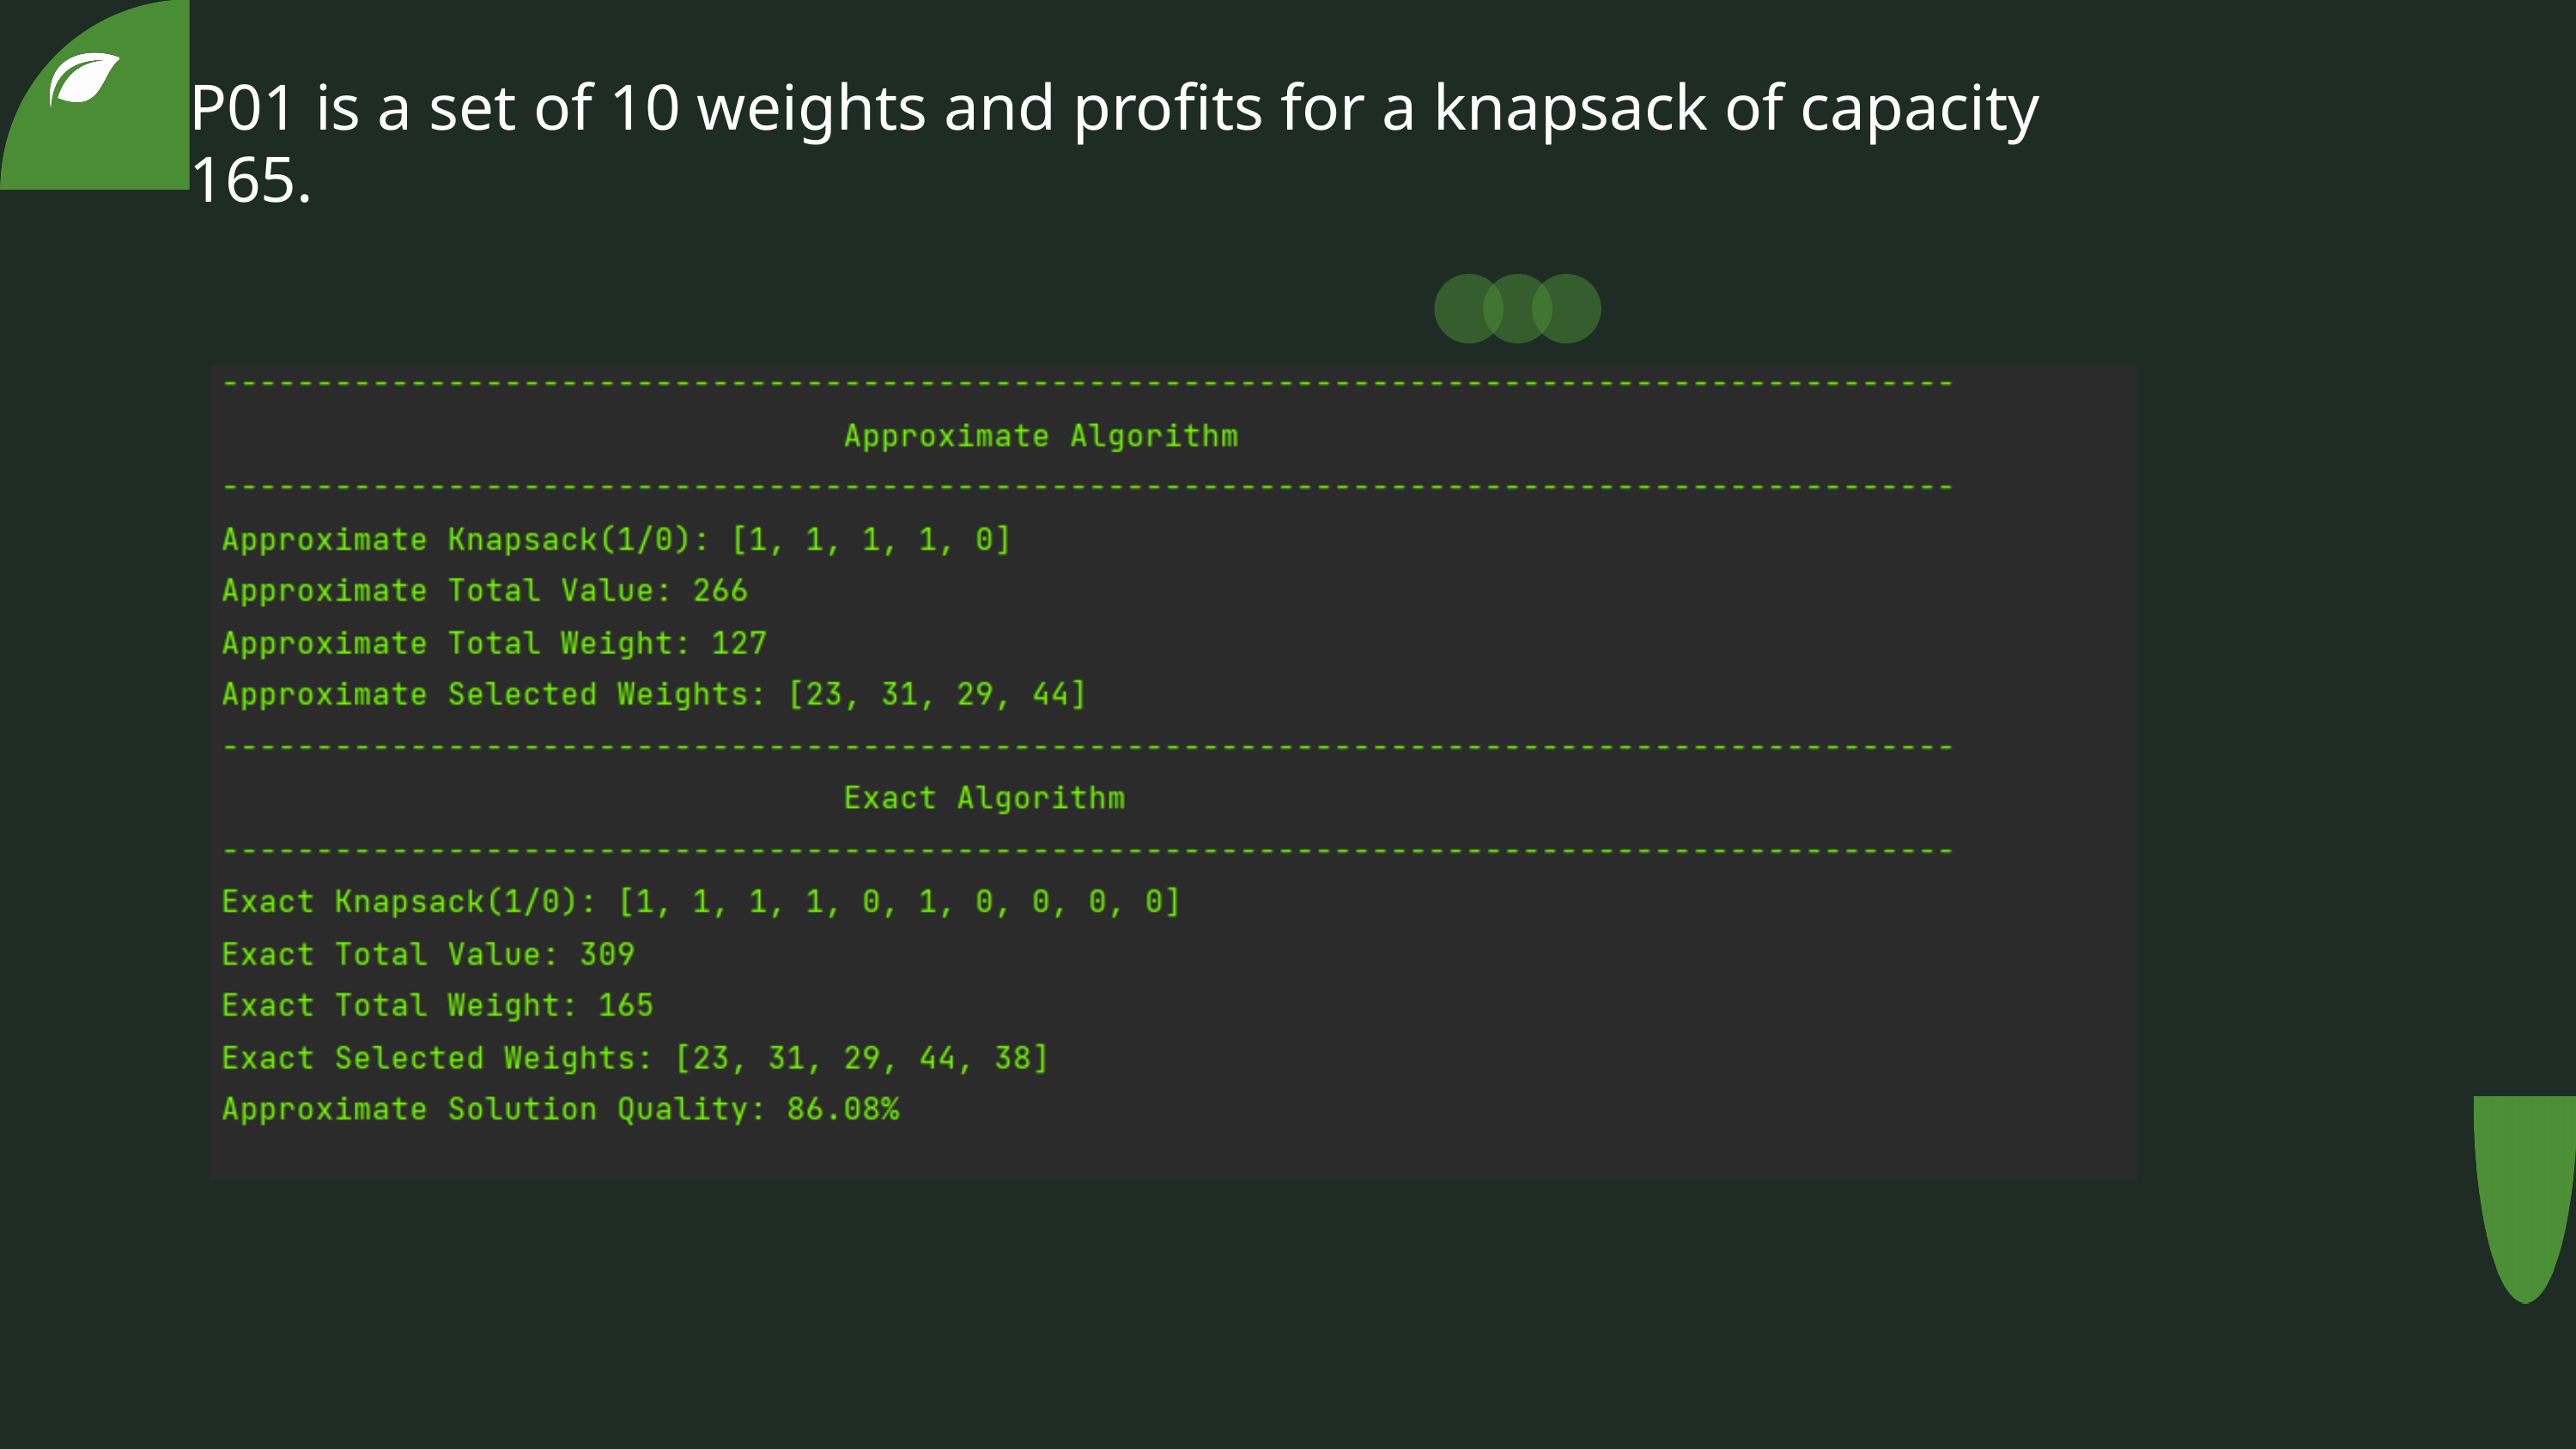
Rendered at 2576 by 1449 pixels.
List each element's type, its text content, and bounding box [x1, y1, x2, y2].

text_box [1531, 273, 1602, 344]
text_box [1482, 273, 1530, 344]
text_box [0, 0, 190, 190]
text_box [210, 366, 2137, 1180]
text_box [2473, 1096, 2576, 1304]
text_box P01 is a set of 10 weights and profits for a knapsack of capacity 165. [189, 70, 2159, 215]
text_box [1433, 273, 1481, 344]
text_box [49, 48, 120, 116]
